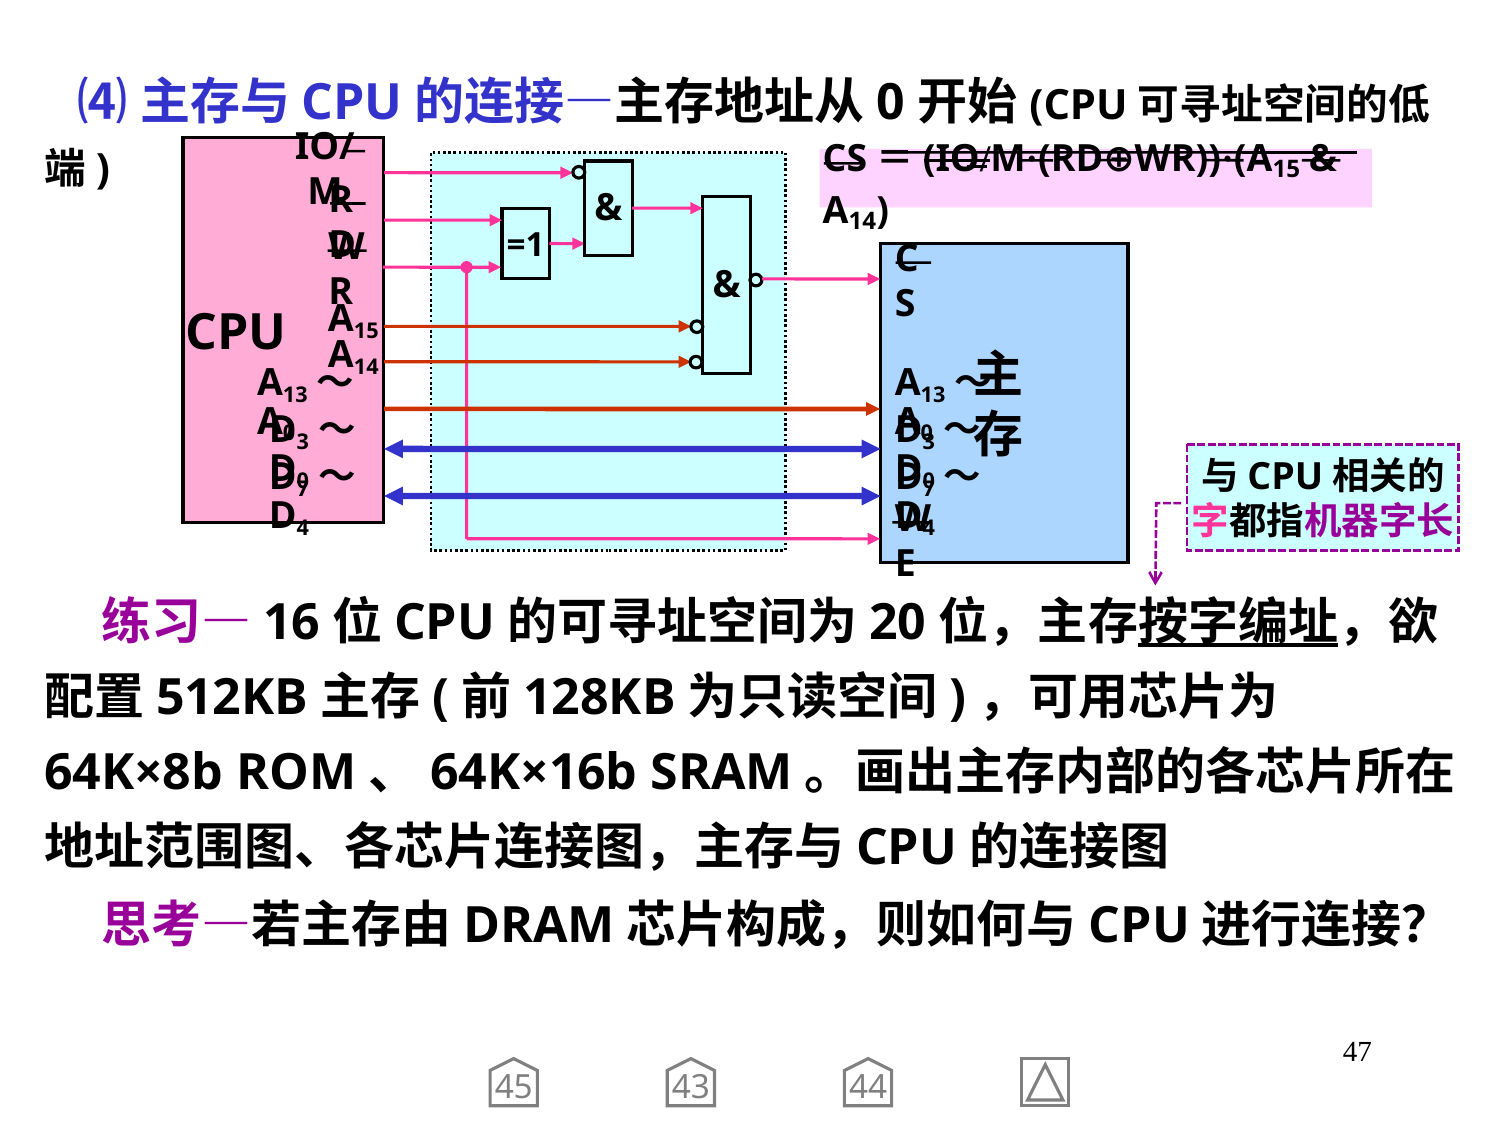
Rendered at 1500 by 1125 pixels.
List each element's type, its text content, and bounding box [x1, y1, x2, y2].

slide_number 47 [1074, 1024, 1388, 1101]
text_box 43 [667, 1058, 715, 1106]
text_box 练习—16位CPU的可寻址空间为20位，主存按字编址，欲配置512KB主存(前128KB为只读空间)，可用芯片为64K×8b ROM、64K×16b SRAM。画出主存内部的各芯片所在地址范围图、各芯片连接图，主存与CPU的连接图 [29, 566, 1471, 869]
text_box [819, 148, 1373, 208]
text_box 44 [844, 1058, 892, 1106]
text_box 思考—若主存由DRAM芯片构成，则如何与CPU进行连接？ [29, 869, 1471, 960]
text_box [466, 503, 881, 539]
text_box [1021, 1058, 1069, 1106]
text_box ⑷主存与CPU的连接—主存地址从0开始(CPU可寻址空间的低端) [29, 47, 1483, 200]
text_box 与CPU相关的字都指机器字长 [1187, 444, 1459, 551]
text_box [182, 137, 1129, 563]
text_box 45 [490, 1058, 538, 1106]
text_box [383, 196, 881, 374]
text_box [466, 380, 881, 448]
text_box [383, 448, 881, 497]
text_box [382, 160, 704, 280]
text_box 与CPU相关的字都指机器字长 [1148, 567, 1163, 586]
